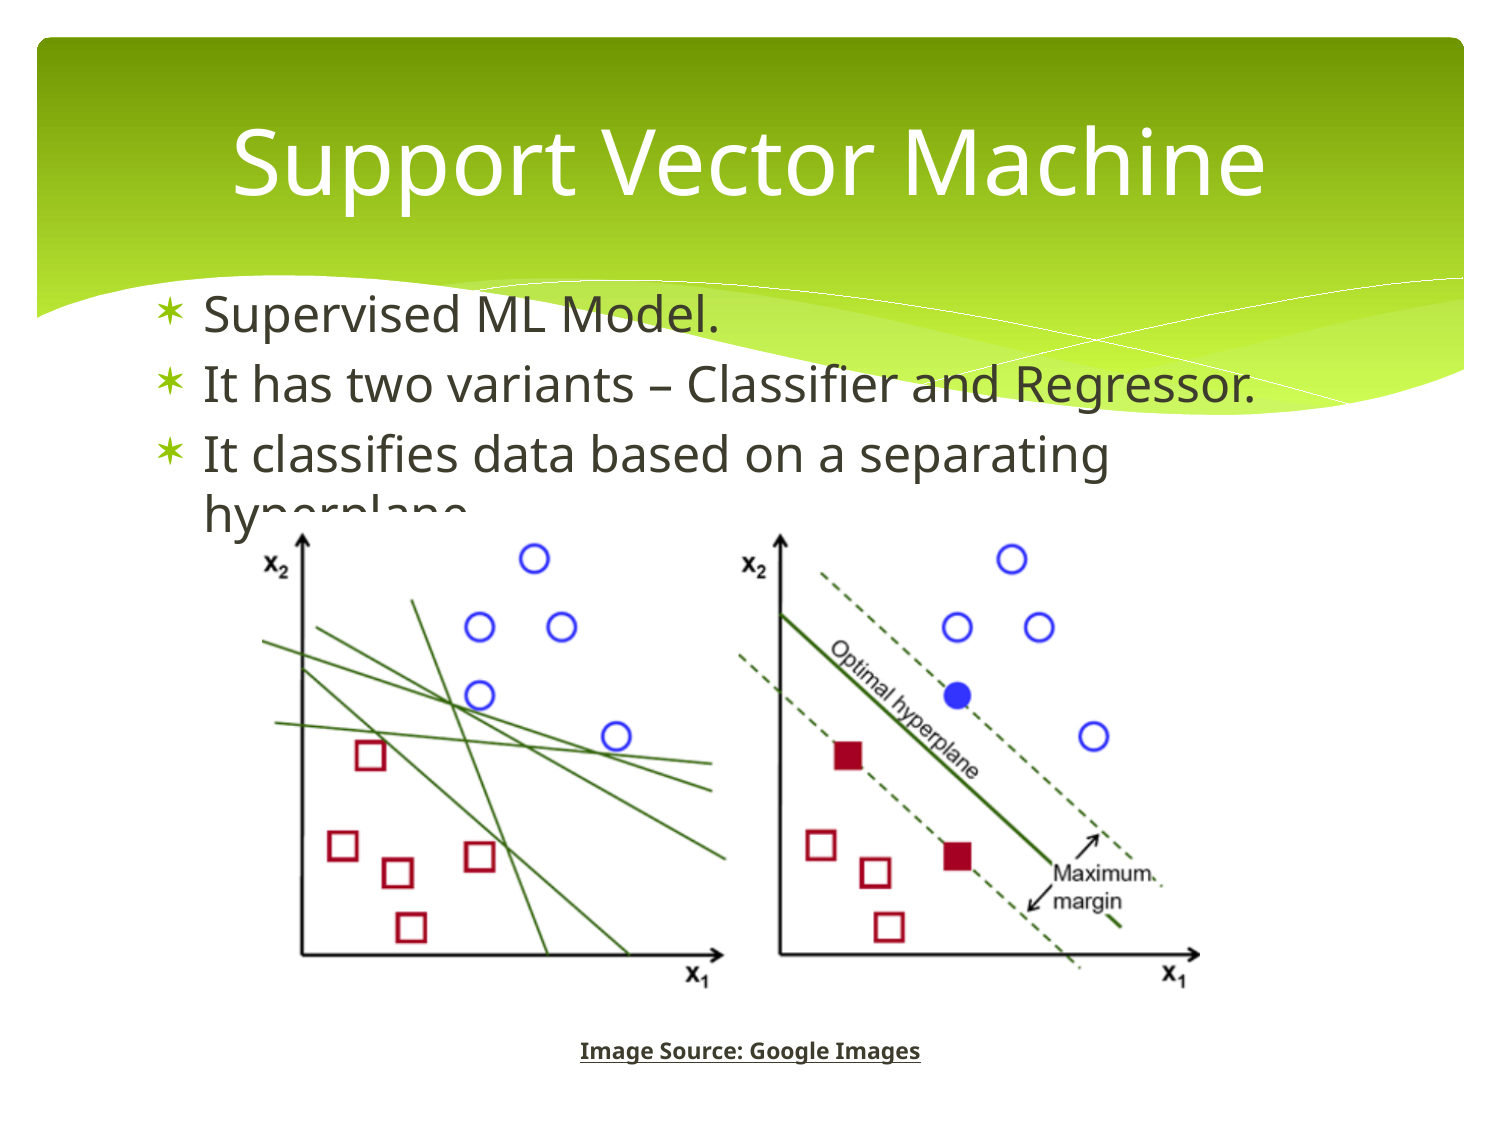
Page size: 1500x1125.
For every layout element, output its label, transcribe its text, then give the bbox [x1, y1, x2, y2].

list Supervised ML Model. It has two variants – Classifier and Regressor. It classifies data based on a separating hyperplane. Image Source: Google Images [143, 275, 1359, 1075]
picture [262, 512, 1201, 995]
title Support Vector Machine [75, 55, 1425, 261]
